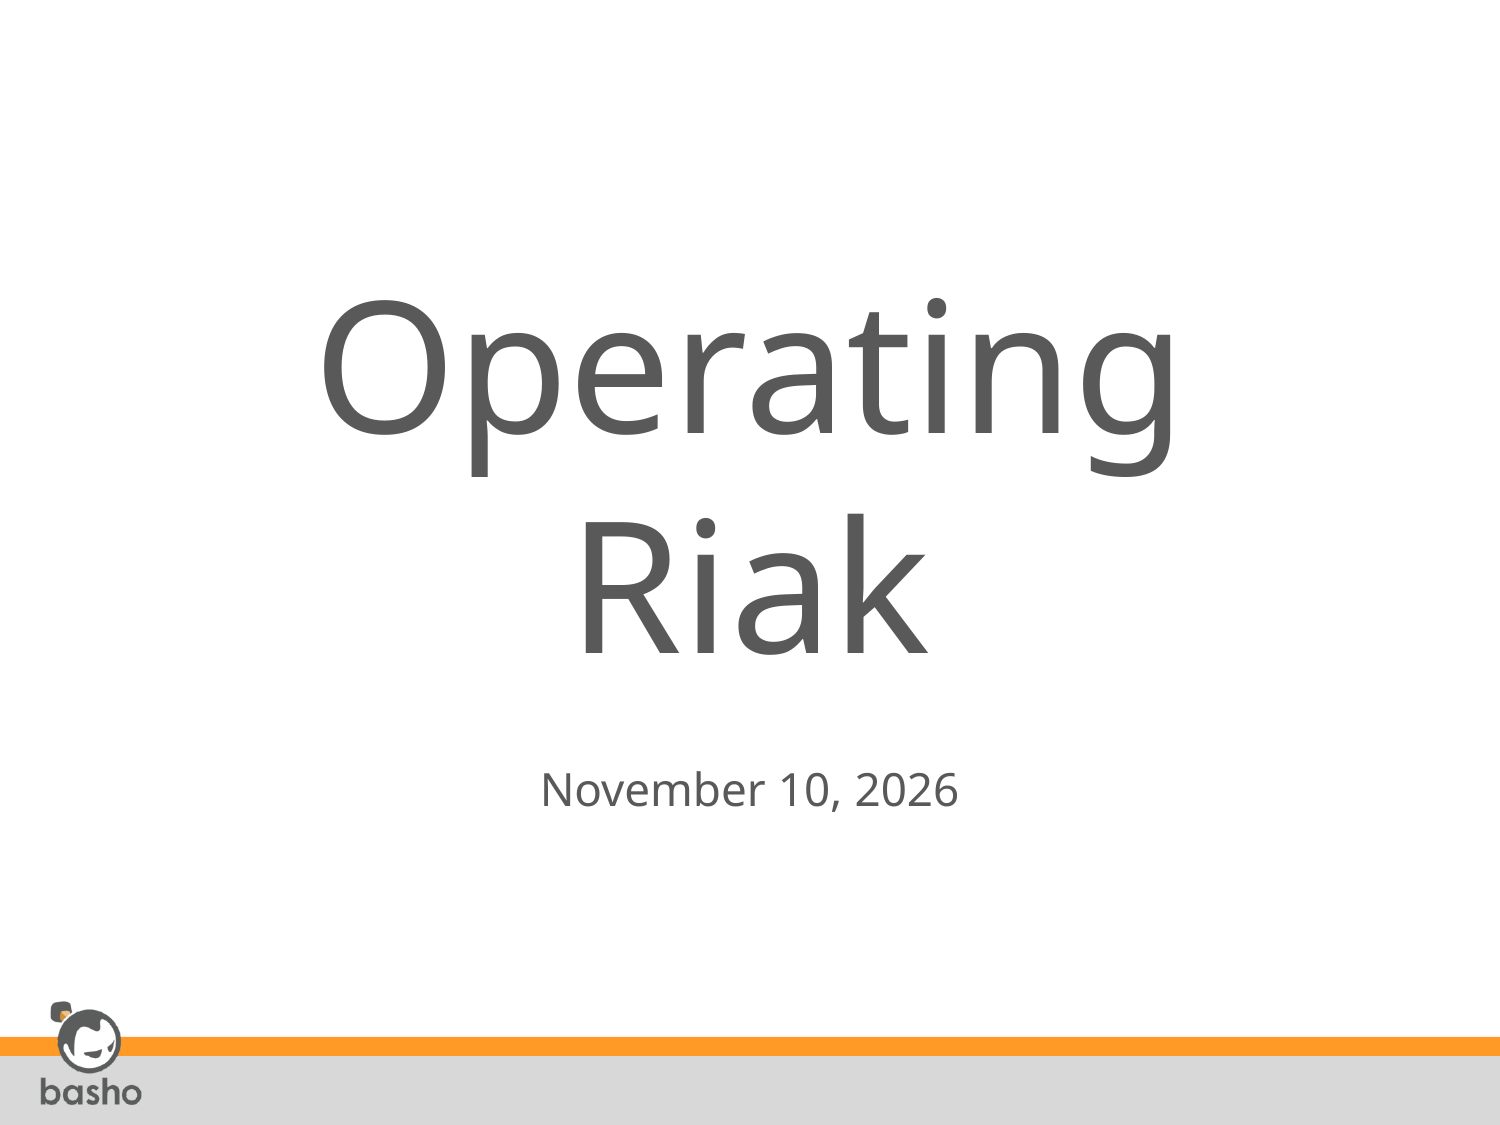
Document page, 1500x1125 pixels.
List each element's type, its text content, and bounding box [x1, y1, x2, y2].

picture [38, 1001, 144, 1115]
list June 11, 2013 [225, 762, 1275, 988]
title Operating Riak [112, 302, 1388, 638]
